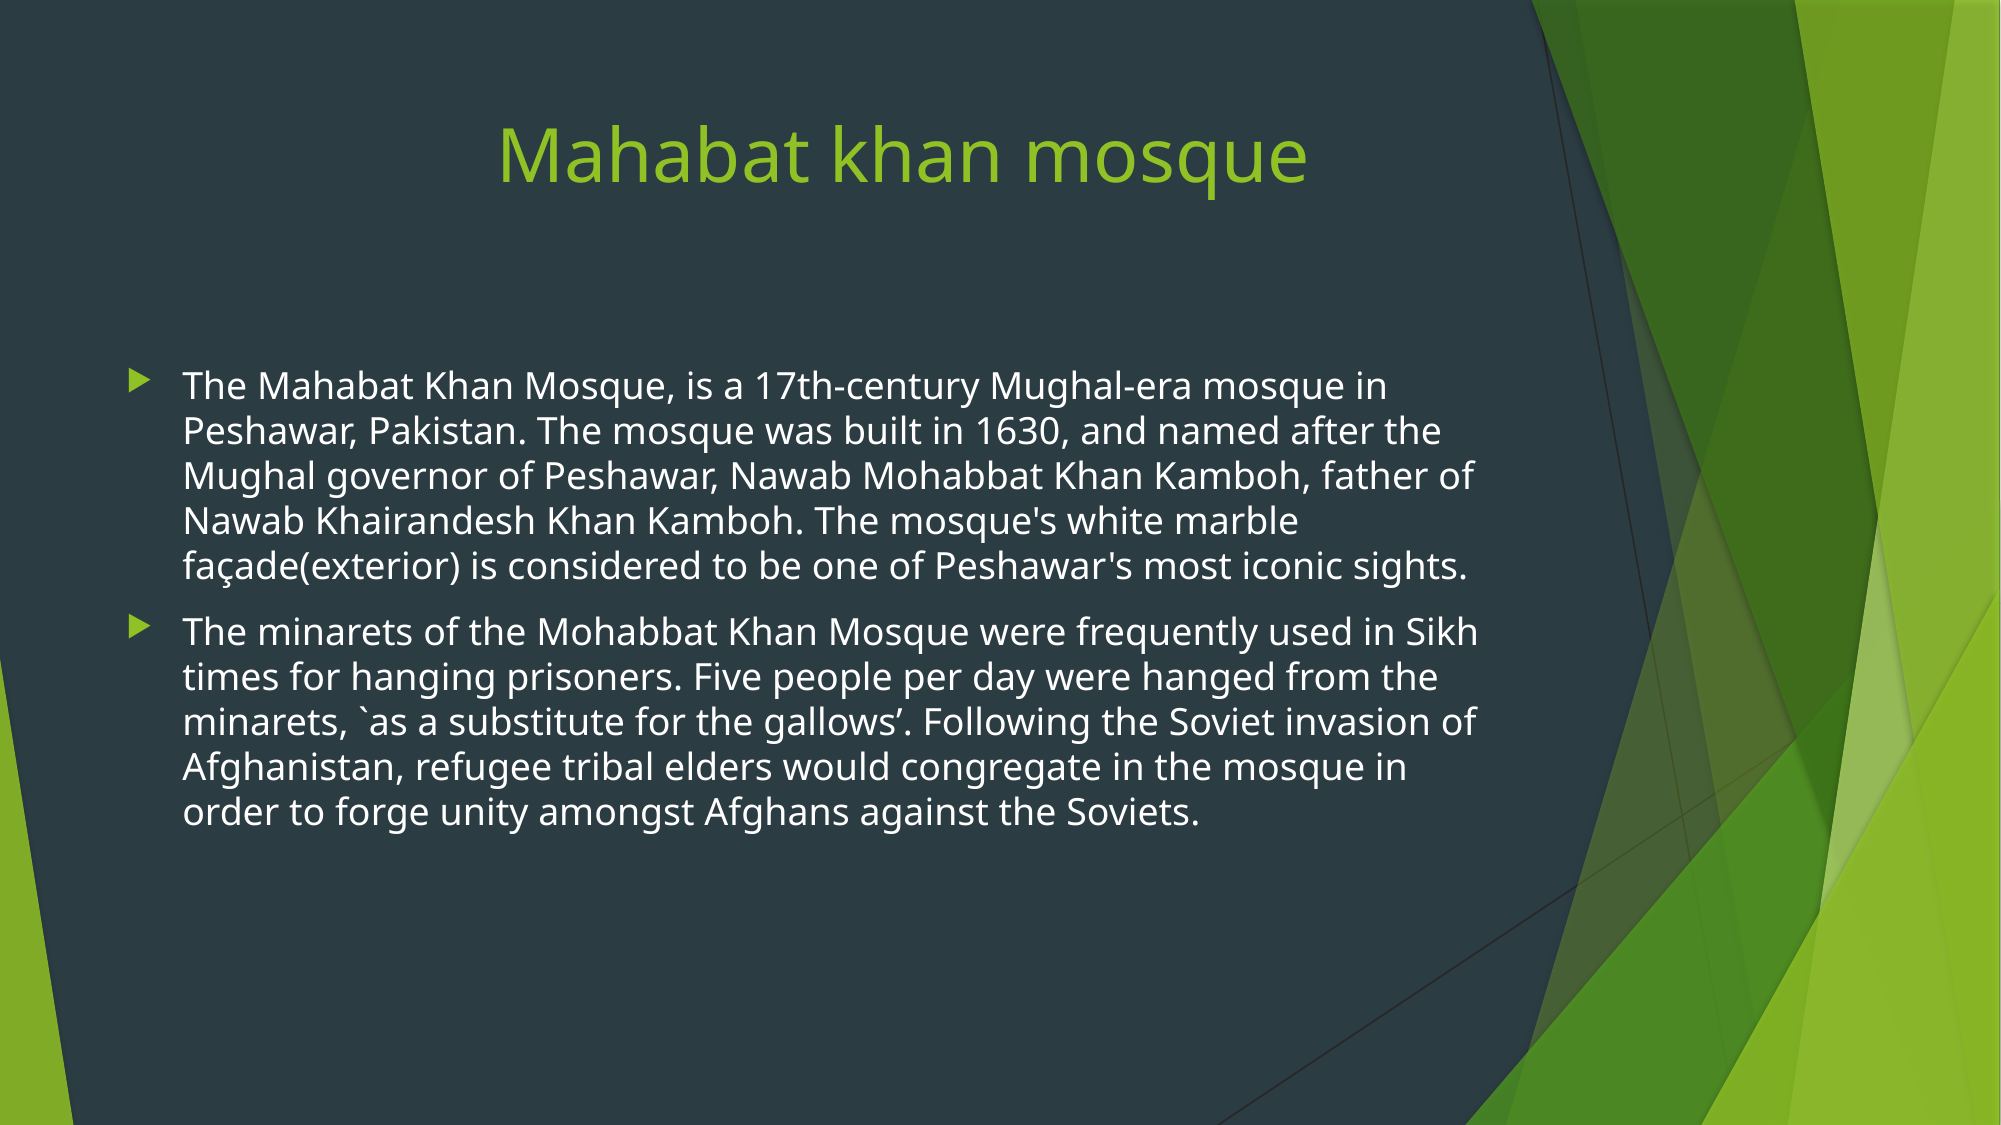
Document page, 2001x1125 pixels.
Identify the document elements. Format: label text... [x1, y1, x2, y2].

list The Mahabat Khan Mosque, is a 17th-century Mughal-era mosque in Peshawar, Pakistan. The mosque was built in 1630, and named after the Mughal governor of Peshawar, Nawab Mohabbat Khan Kamboh, father of Nawab Khairandesh Khan Kamboh. The mosque's white marble façade(exterior) is considered to be one of Peshawar's most iconic sights. The minarets of the Mohabbat Khan Mosque were frequently used in Sikh times for hanging prisoners. Five people per day were hanged from the minarets, `as a substitute for the gallows’. Following the Soviet invasion of Afghanistan, refugee tribal elders would congregate in the mosque in order to forge unity amongst Afghans against the Soviets. [111, 354, 1522, 992]
title Mahabat khan mosque [111, 99, 1522, 317]
